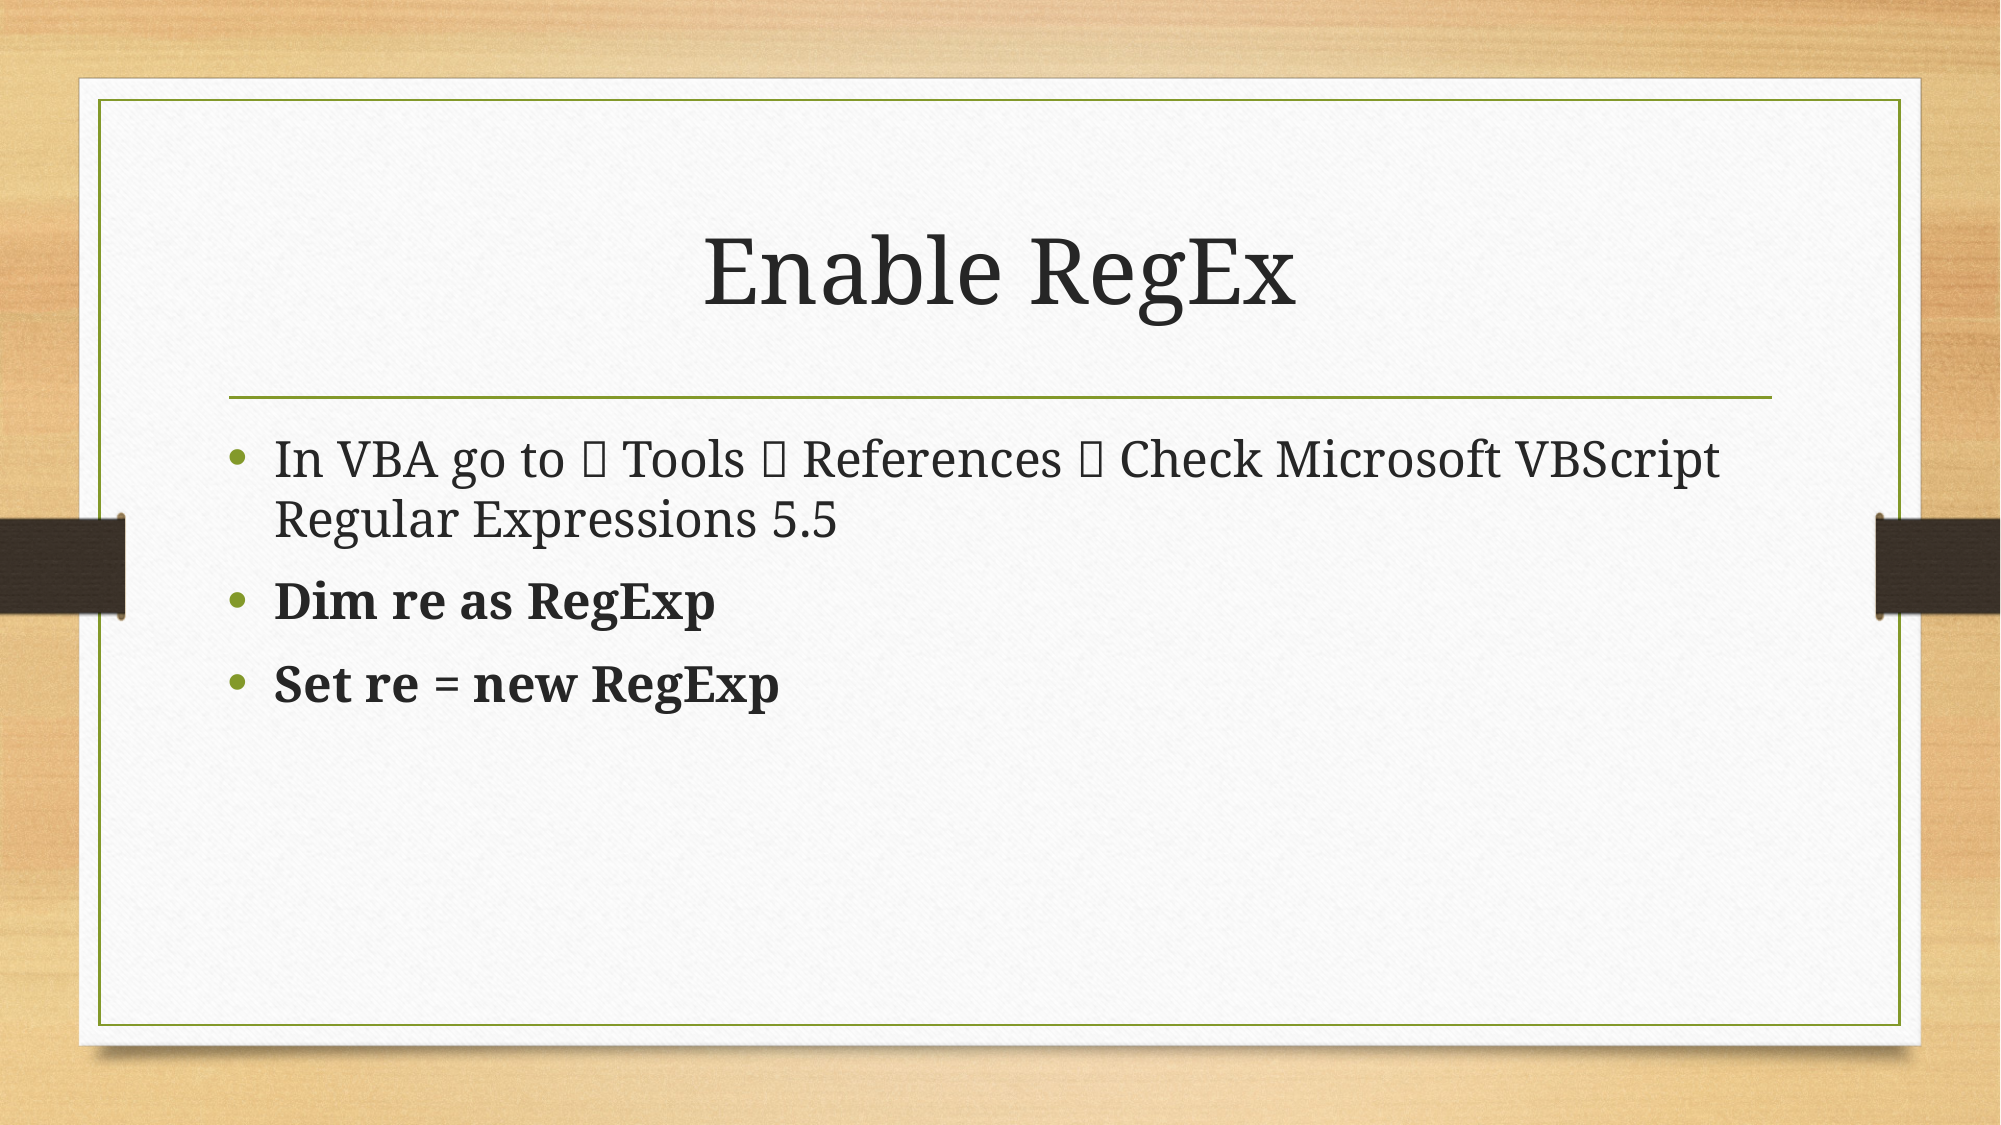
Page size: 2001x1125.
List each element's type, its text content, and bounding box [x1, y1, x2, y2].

picture [0, 0, 2001, 1125]
title Enable RegEx [212, 161, 1788, 375]
list In VBA go to  Tools  References  Check Microsoft VBScript Regular Expressions 5.5 Dim re as RegExp Set re = new RegExp [212, 419, 1788, 964]
